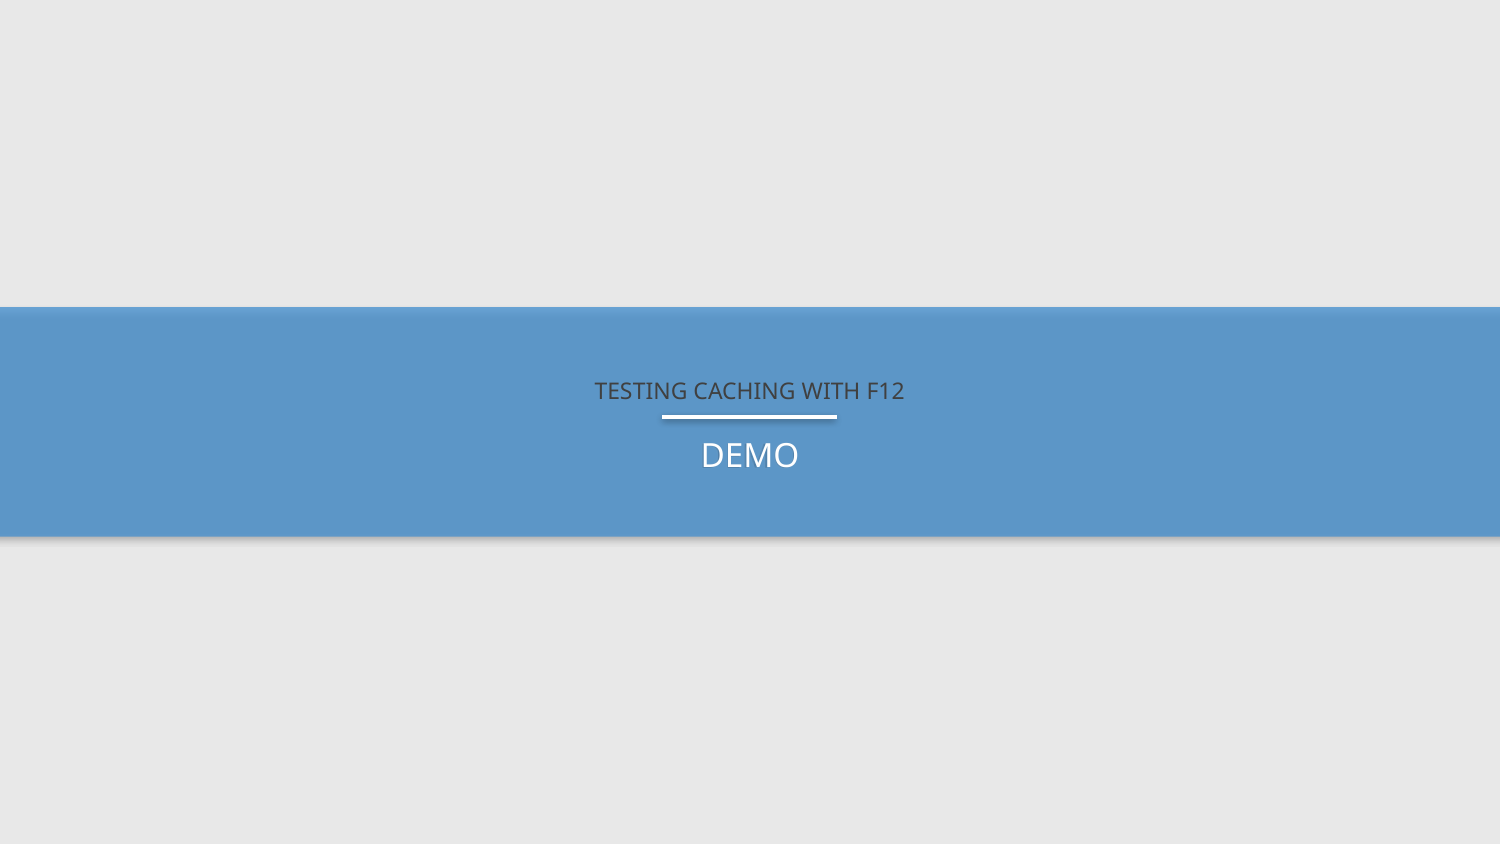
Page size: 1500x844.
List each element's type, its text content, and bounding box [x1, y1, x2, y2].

text_box DEMO [462, 426, 1038, 482]
text_box [0, 306, 1500, 537]
text_box TESTING CACHING WITH F12 [558, 369, 942, 412]
